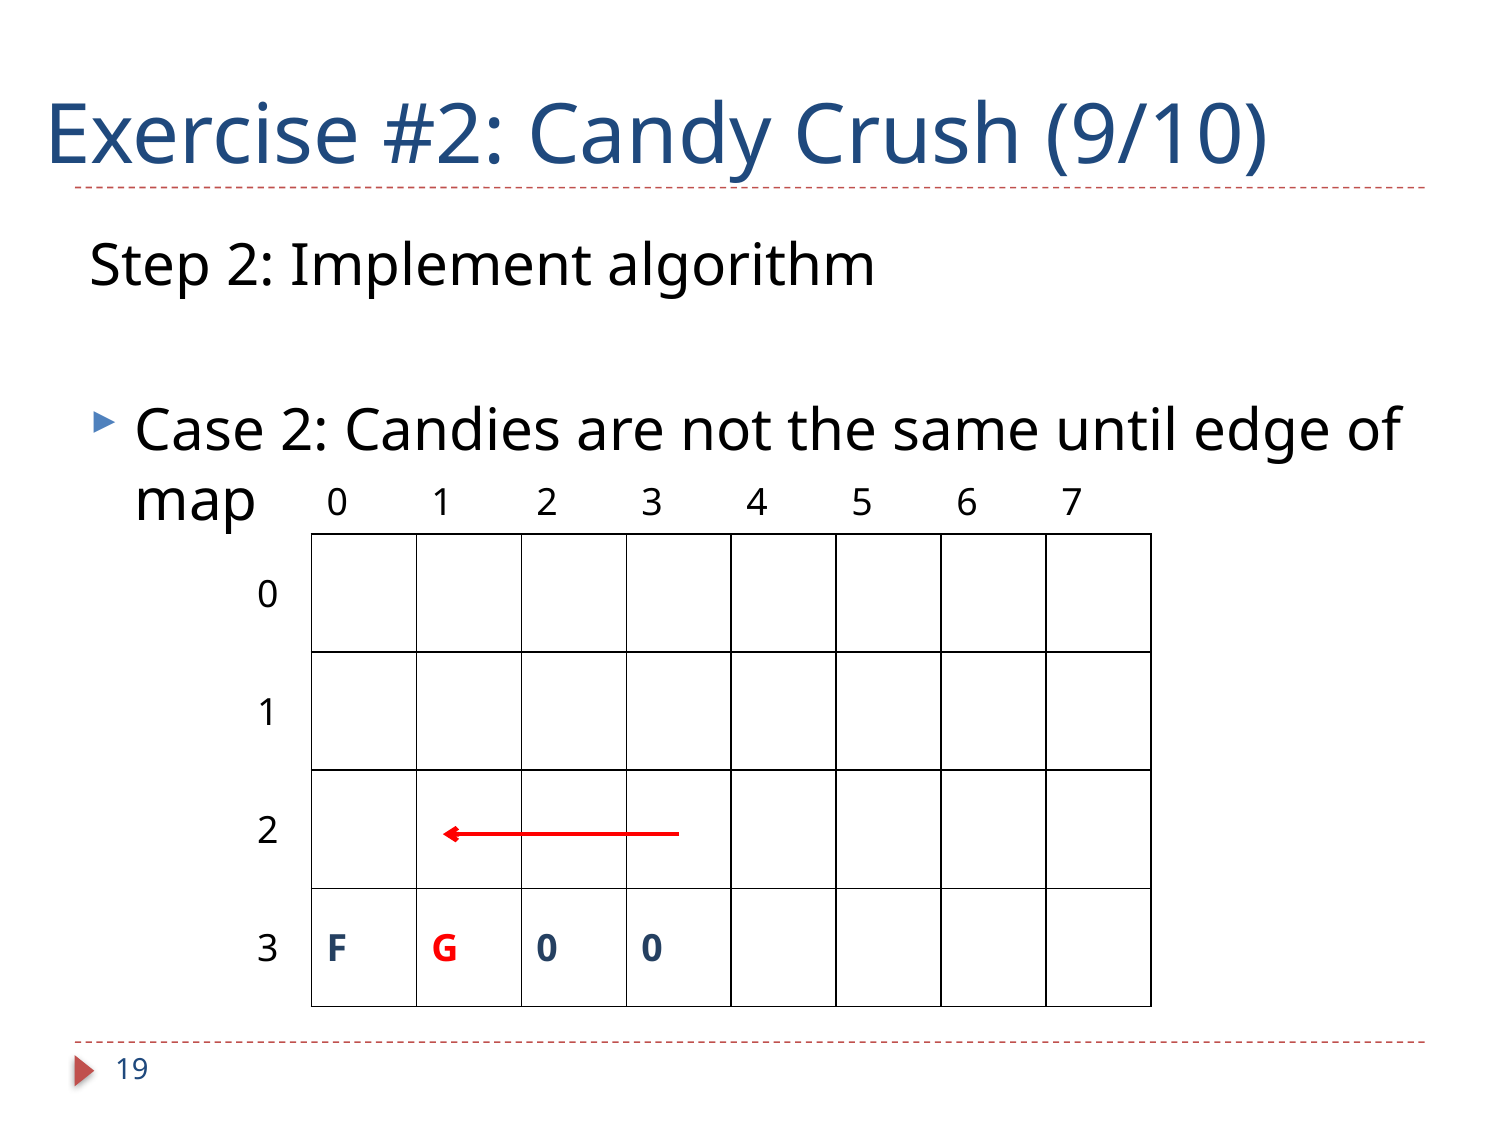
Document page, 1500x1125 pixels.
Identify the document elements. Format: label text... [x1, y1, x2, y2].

list Step 2: Implement algorithm Case 2: Candies are not the same until edge of map [75, 219, 1425, 1010]
title Exercise #2: Candy Crush (9/10) [29, 24, 1483, 188]
slide_number 19 [100, 1042, 426, 1103]
